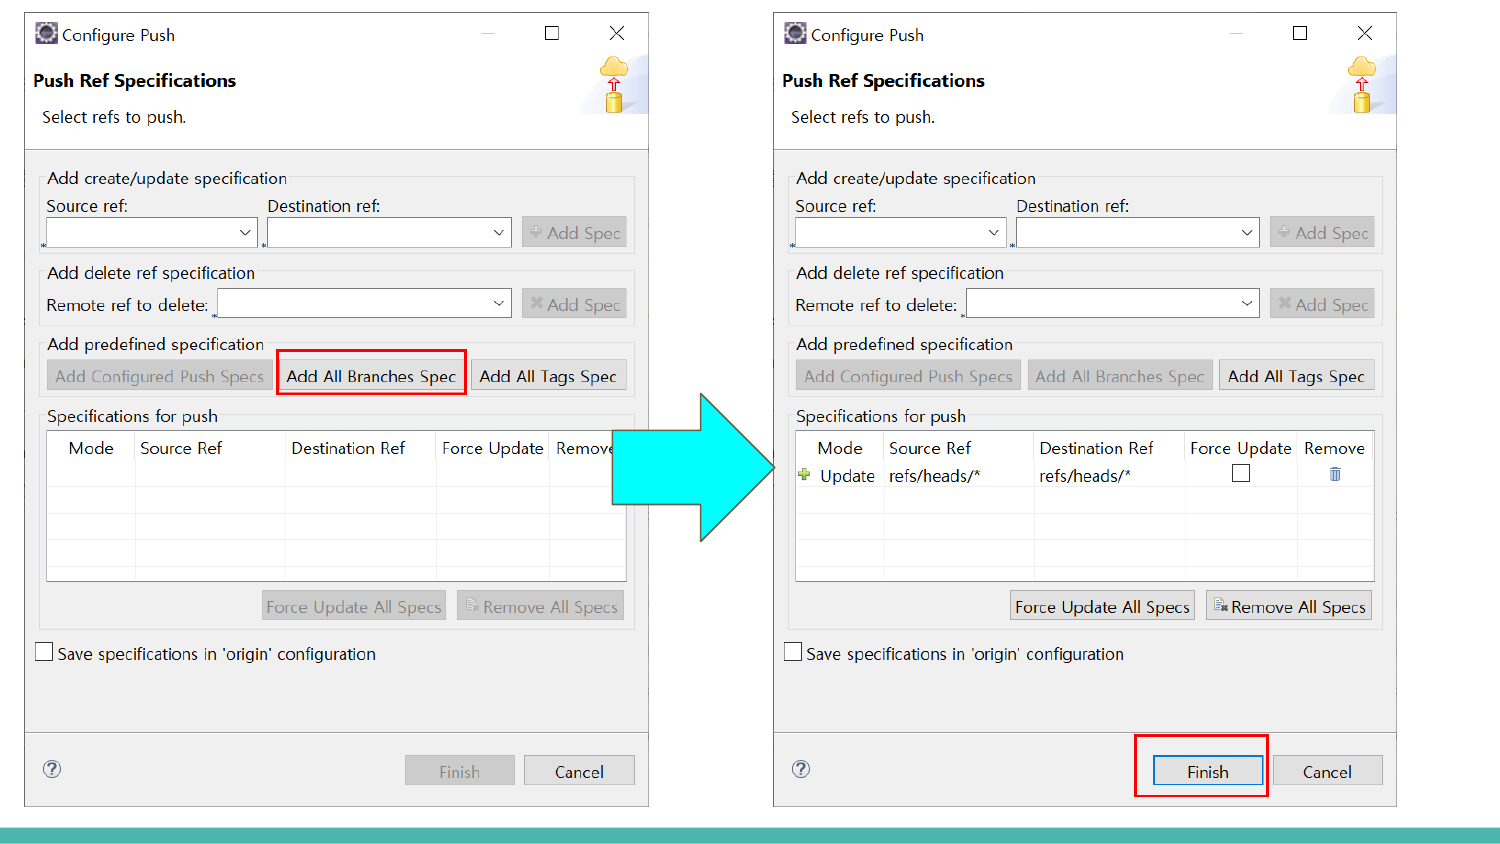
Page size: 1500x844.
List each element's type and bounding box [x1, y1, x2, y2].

picture [24, 12, 649, 807]
picture [772, 12, 1397, 807]
text_box [653, 393, 767, 542]
